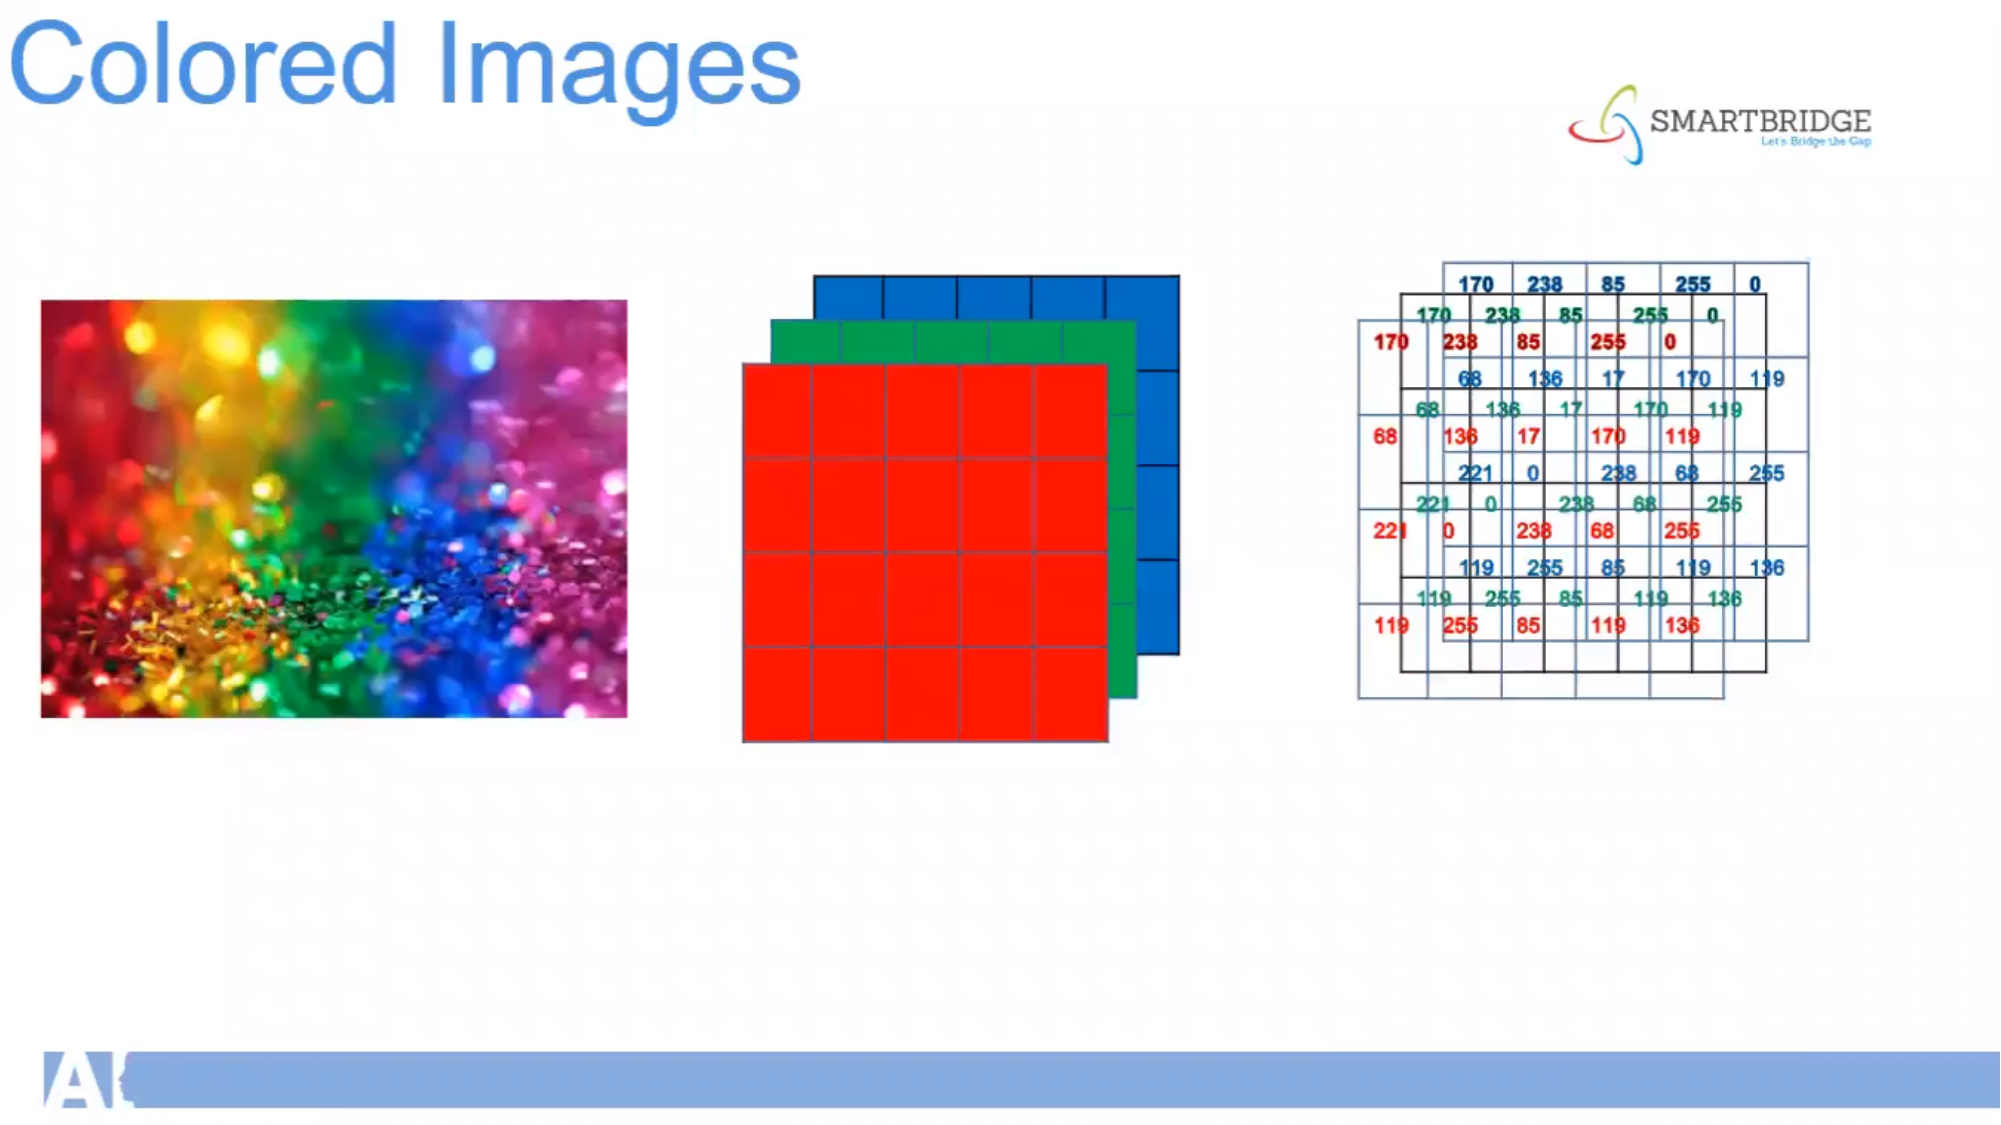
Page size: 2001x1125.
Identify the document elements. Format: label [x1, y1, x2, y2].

list [0, 0, 2000, 1125]
